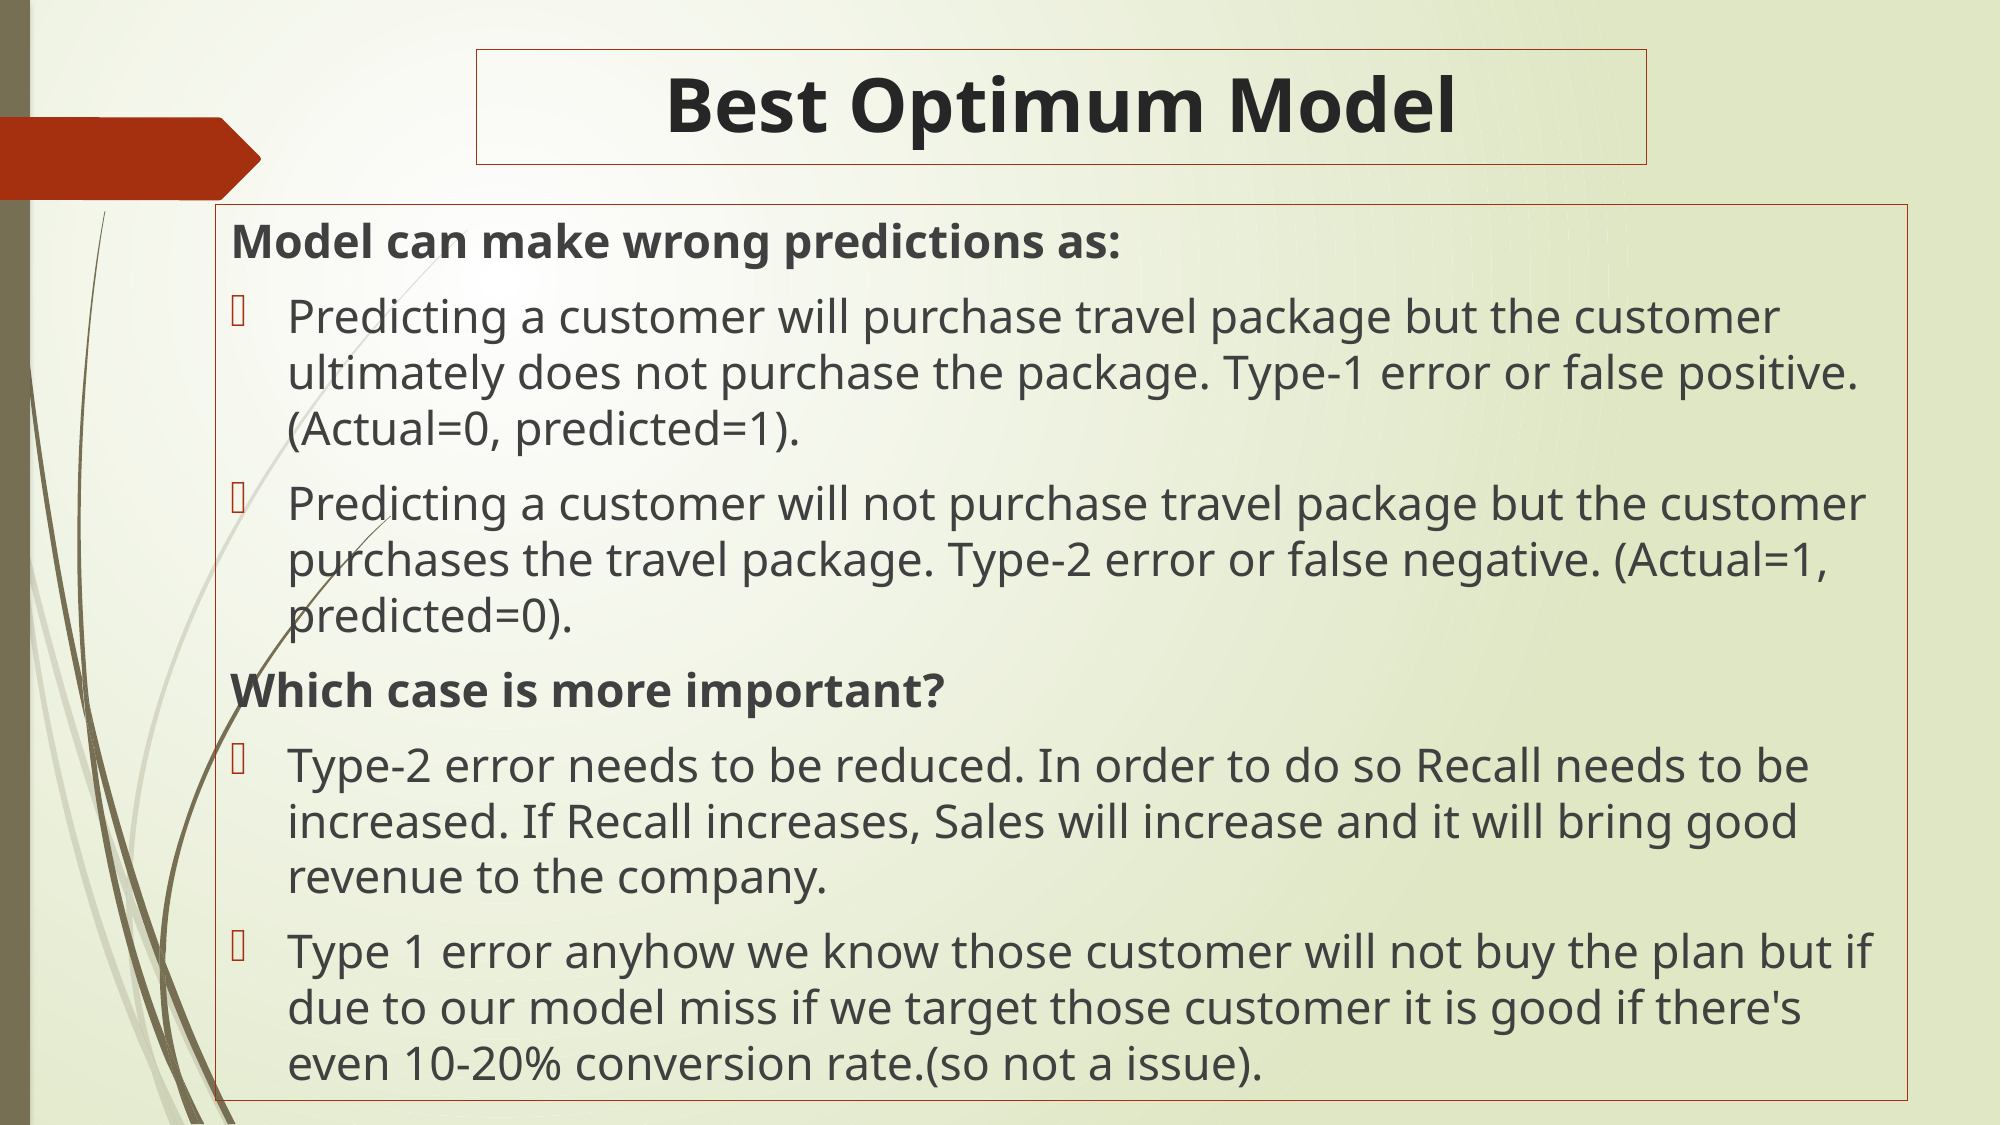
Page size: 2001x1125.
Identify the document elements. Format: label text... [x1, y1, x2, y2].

list Model can make wrong predictions as: Predicting a customer will purchase travel package but the customer ultimately does not purchase the package. Type-1 error or false positive. (Actual=0, predicted=1). Predicting a customer will not purchase travel package but the customer purchases the travel package. Type-2 error or false negative. (Actual=1, predicted=0). Which case is more important? Type-2 error needs to be reduced. In order to do so Recall needs to be increased. If Recall increases, Sales will increase and it will bring good revenue to the company. Type 1 error anyhow we know those customer will not buy the plan but if due to our model miss if we target those customer it is good if there's even 10-20% conversion rate.(so not a issue). [215, 204, 1908, 1101]
title Best Optimum Model [476, 49, 1647, 165]
